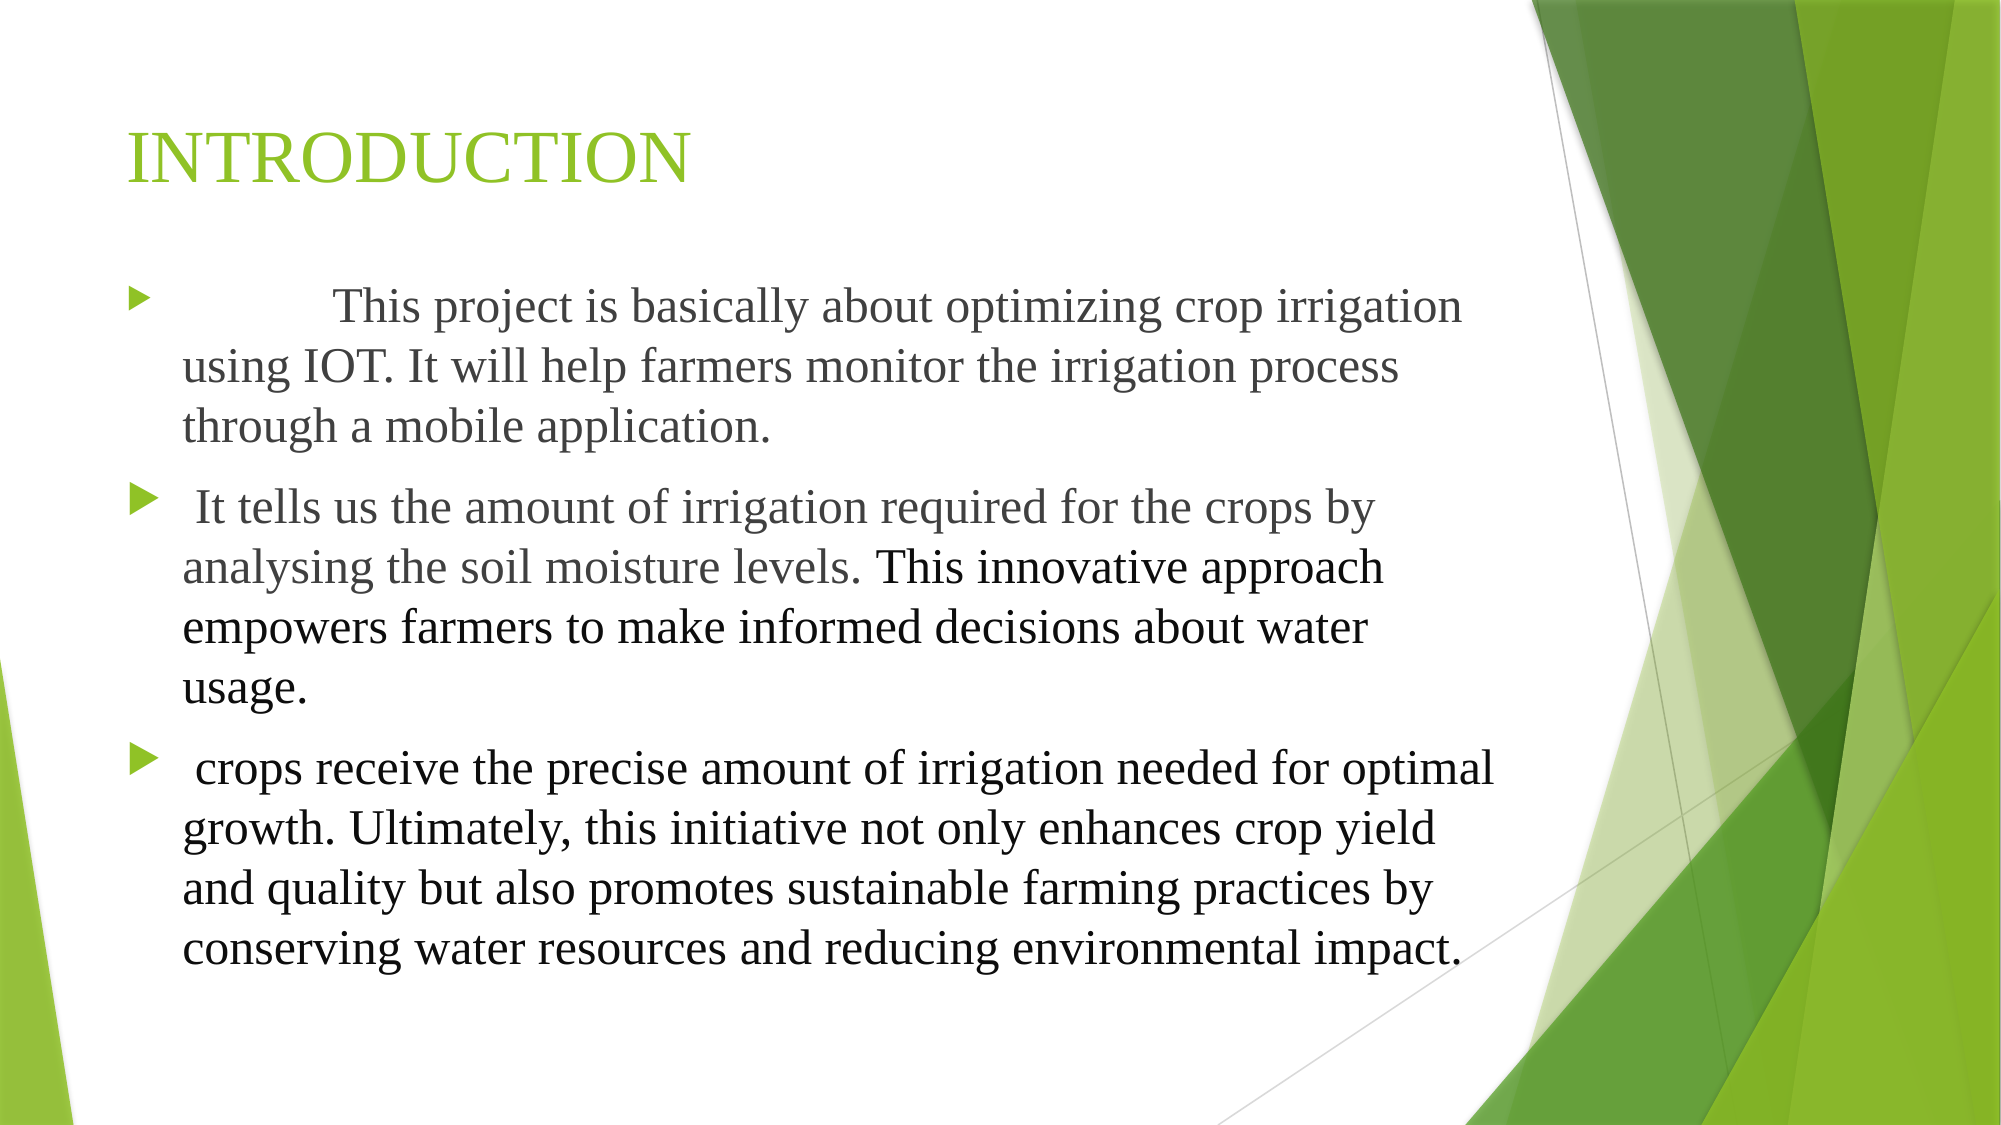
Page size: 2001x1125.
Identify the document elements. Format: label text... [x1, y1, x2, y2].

list This project is basically about optimizing crop irrigation using IOT. It will help farmers monitor the irrigation process through a mobile application. It tells us the amount of irrigation required for the crops by analysing the soil moisture levels. This innovative approach empowers farmers to make informed decisions about water usage. crops receive the precise amount of irrigation needed for optimal growth. Ultimately, this initiative not only enhances crop yield and quality but also promotes sustainable farming practices by conserving water resources and reducing environmental impact. [111, 265, 1522, 991]
title INTRODUCTION [111, 99, 1522, 246]
